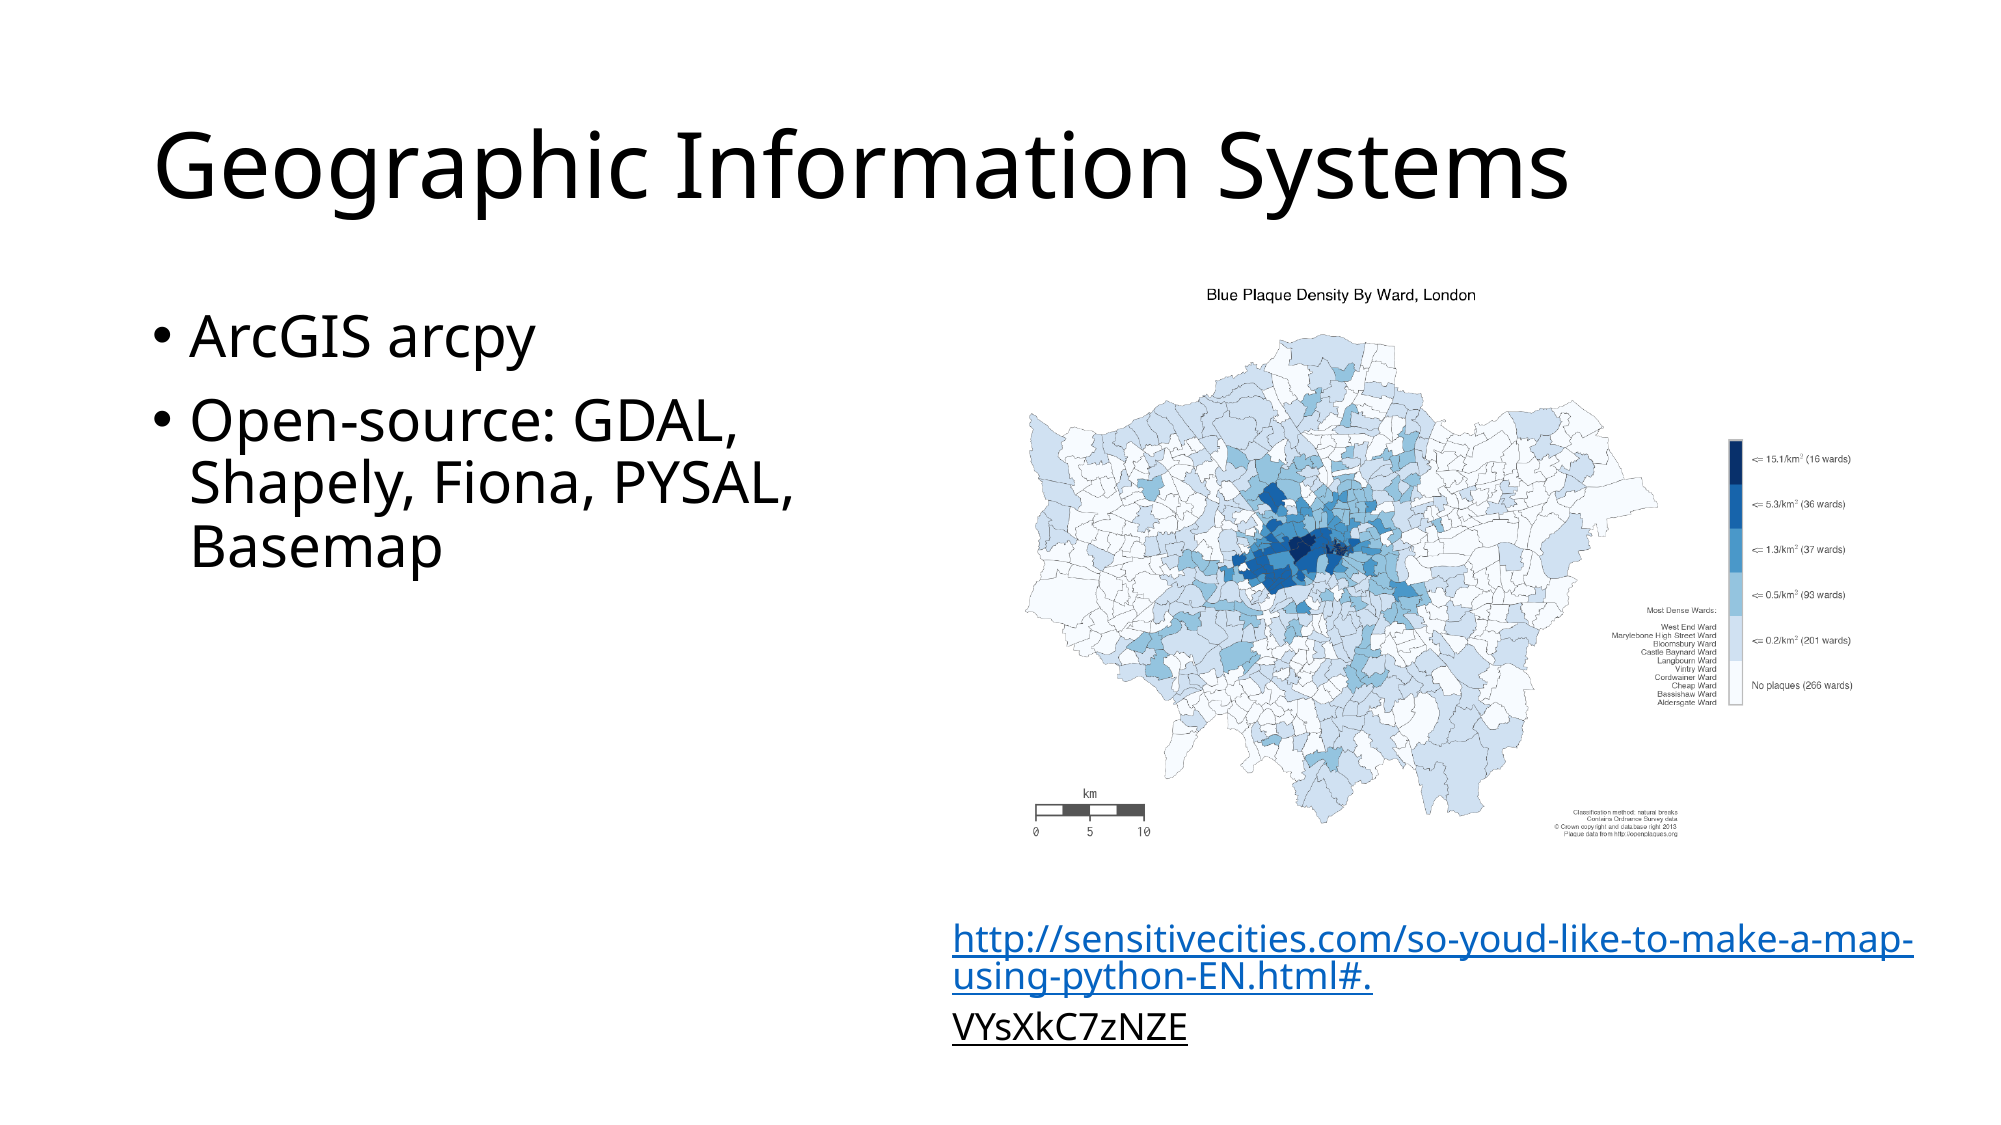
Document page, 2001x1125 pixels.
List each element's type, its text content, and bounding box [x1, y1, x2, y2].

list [1012, 277, 1863, 849]
text_box http://sensitivecities.com/so-youd-like-to-make-a-map-using-python-EN.html#.VYsXkC7zNZE [937, 907, 1938, 1024]
title Geographic Information Systems [137, 59, 1863, 278]
list ArcGIS arcpy Open-source: GDAL, Shapely, Fiona, PYSAL, Basemap [137, 299, 988, 1014]
